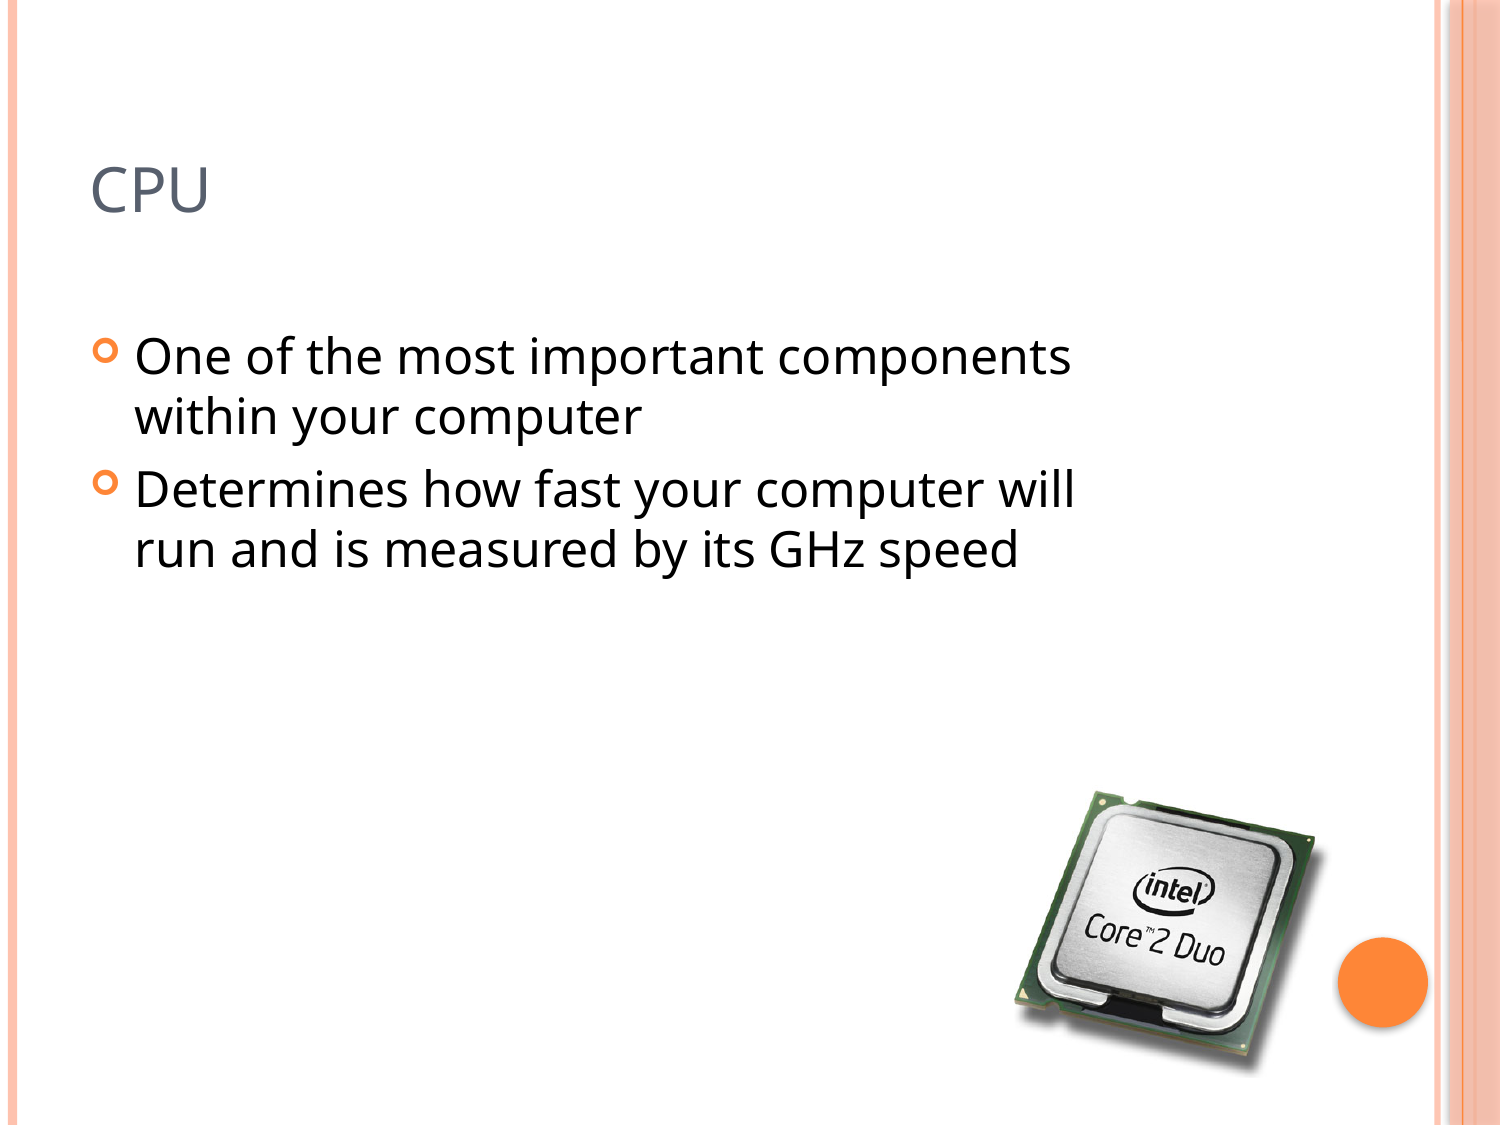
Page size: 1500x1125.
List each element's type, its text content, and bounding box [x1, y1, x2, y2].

list One of the most important components within your computer Determines how fast your computer will run and is measured by its GHz speed [75, 317, 1137, 1038]
title CPU [75, 45, 1300, 233]
picture [1007, 784, 1333, 1079]
